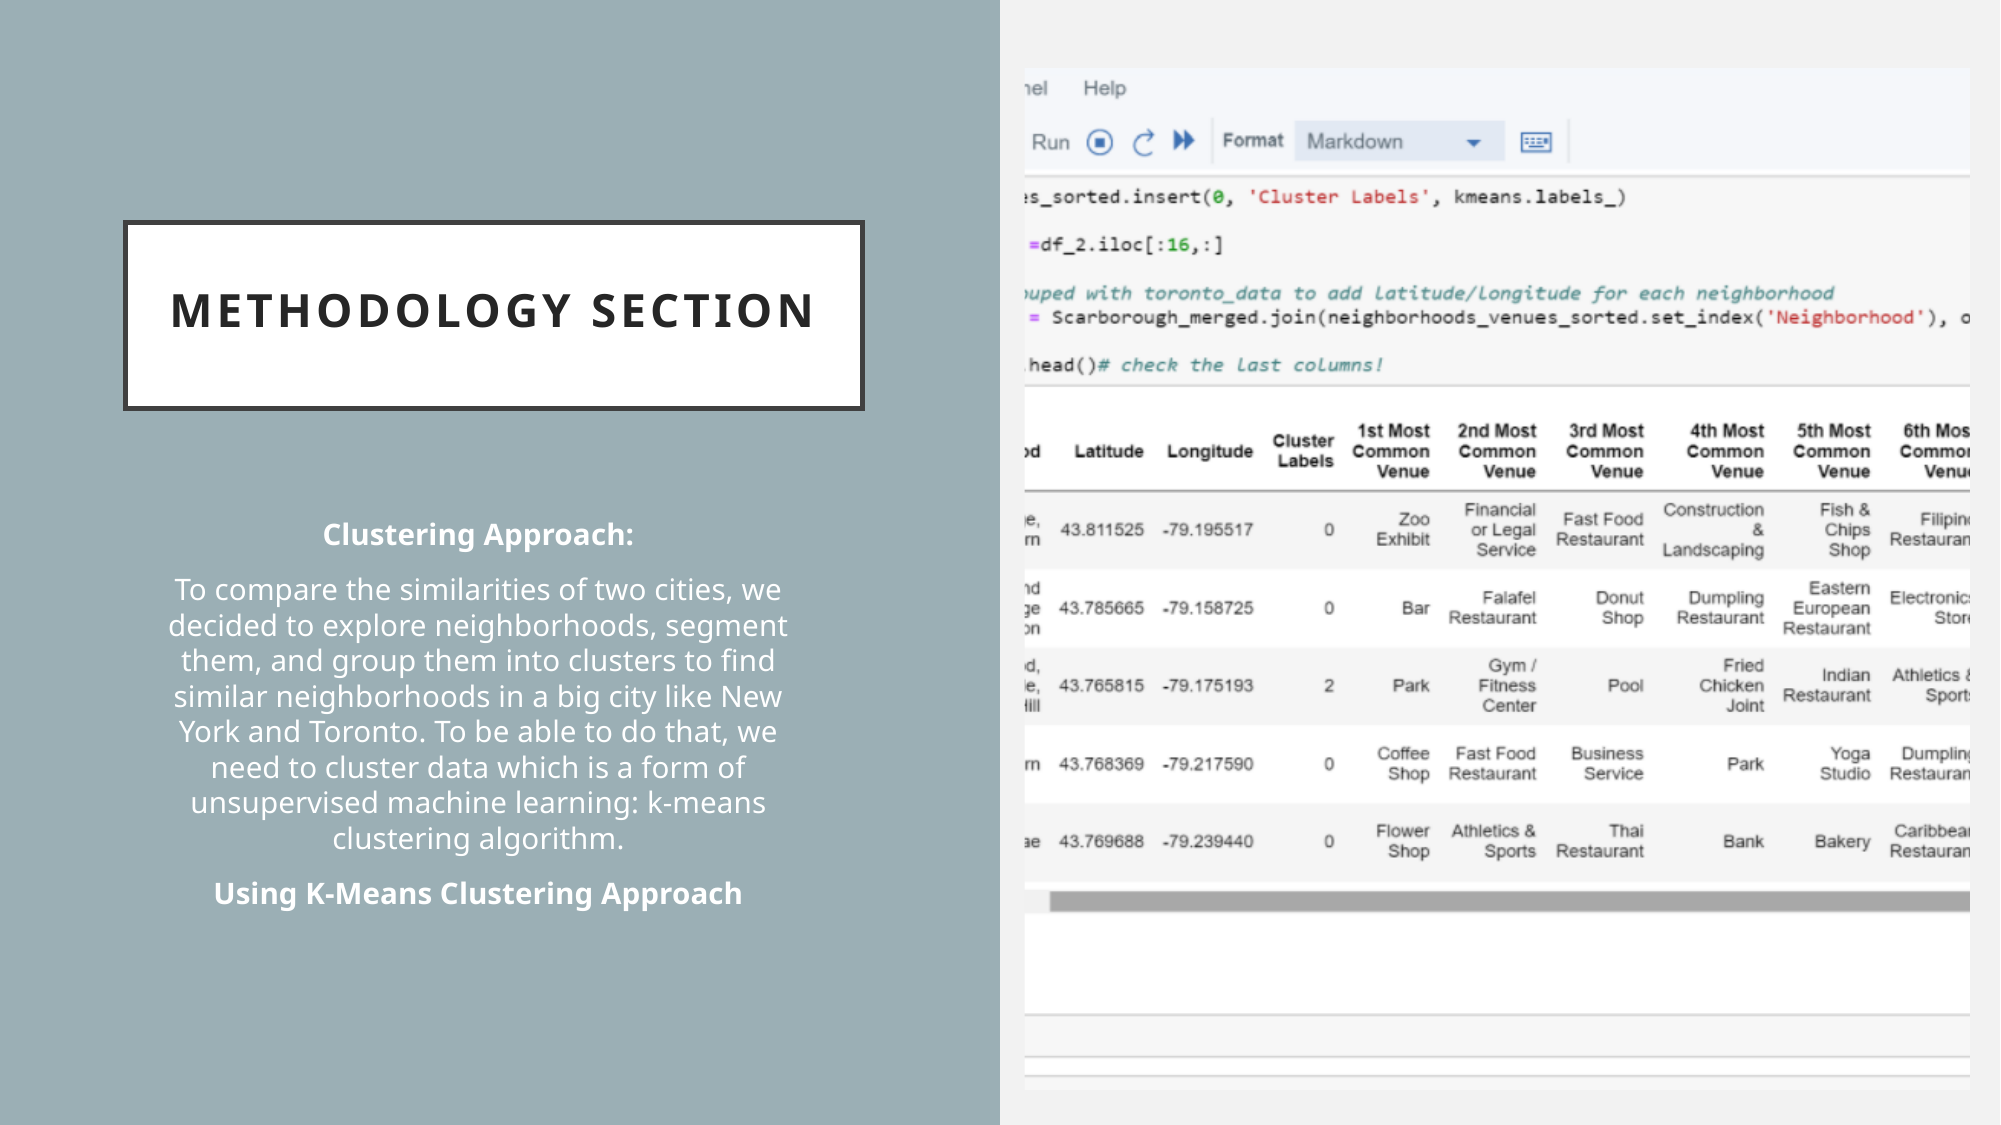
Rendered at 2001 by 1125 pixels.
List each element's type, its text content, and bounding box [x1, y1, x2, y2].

title Methodology Section [123, 220, 865, 411]
picture [1024, 68, 1970, 1090]
list Clustering Approach: To compare the similarities of two cities, we decided to explore neighborhoods, segment them, and group them into clusters to find similar neighborhoods in a big city like New York and Toronto. To be able to do that, we need to cluster data which is a form of unsupervised machine learning: k-means clustering algorithm. Using K-Means Clustering Approach [125, 507, 832, 920]
